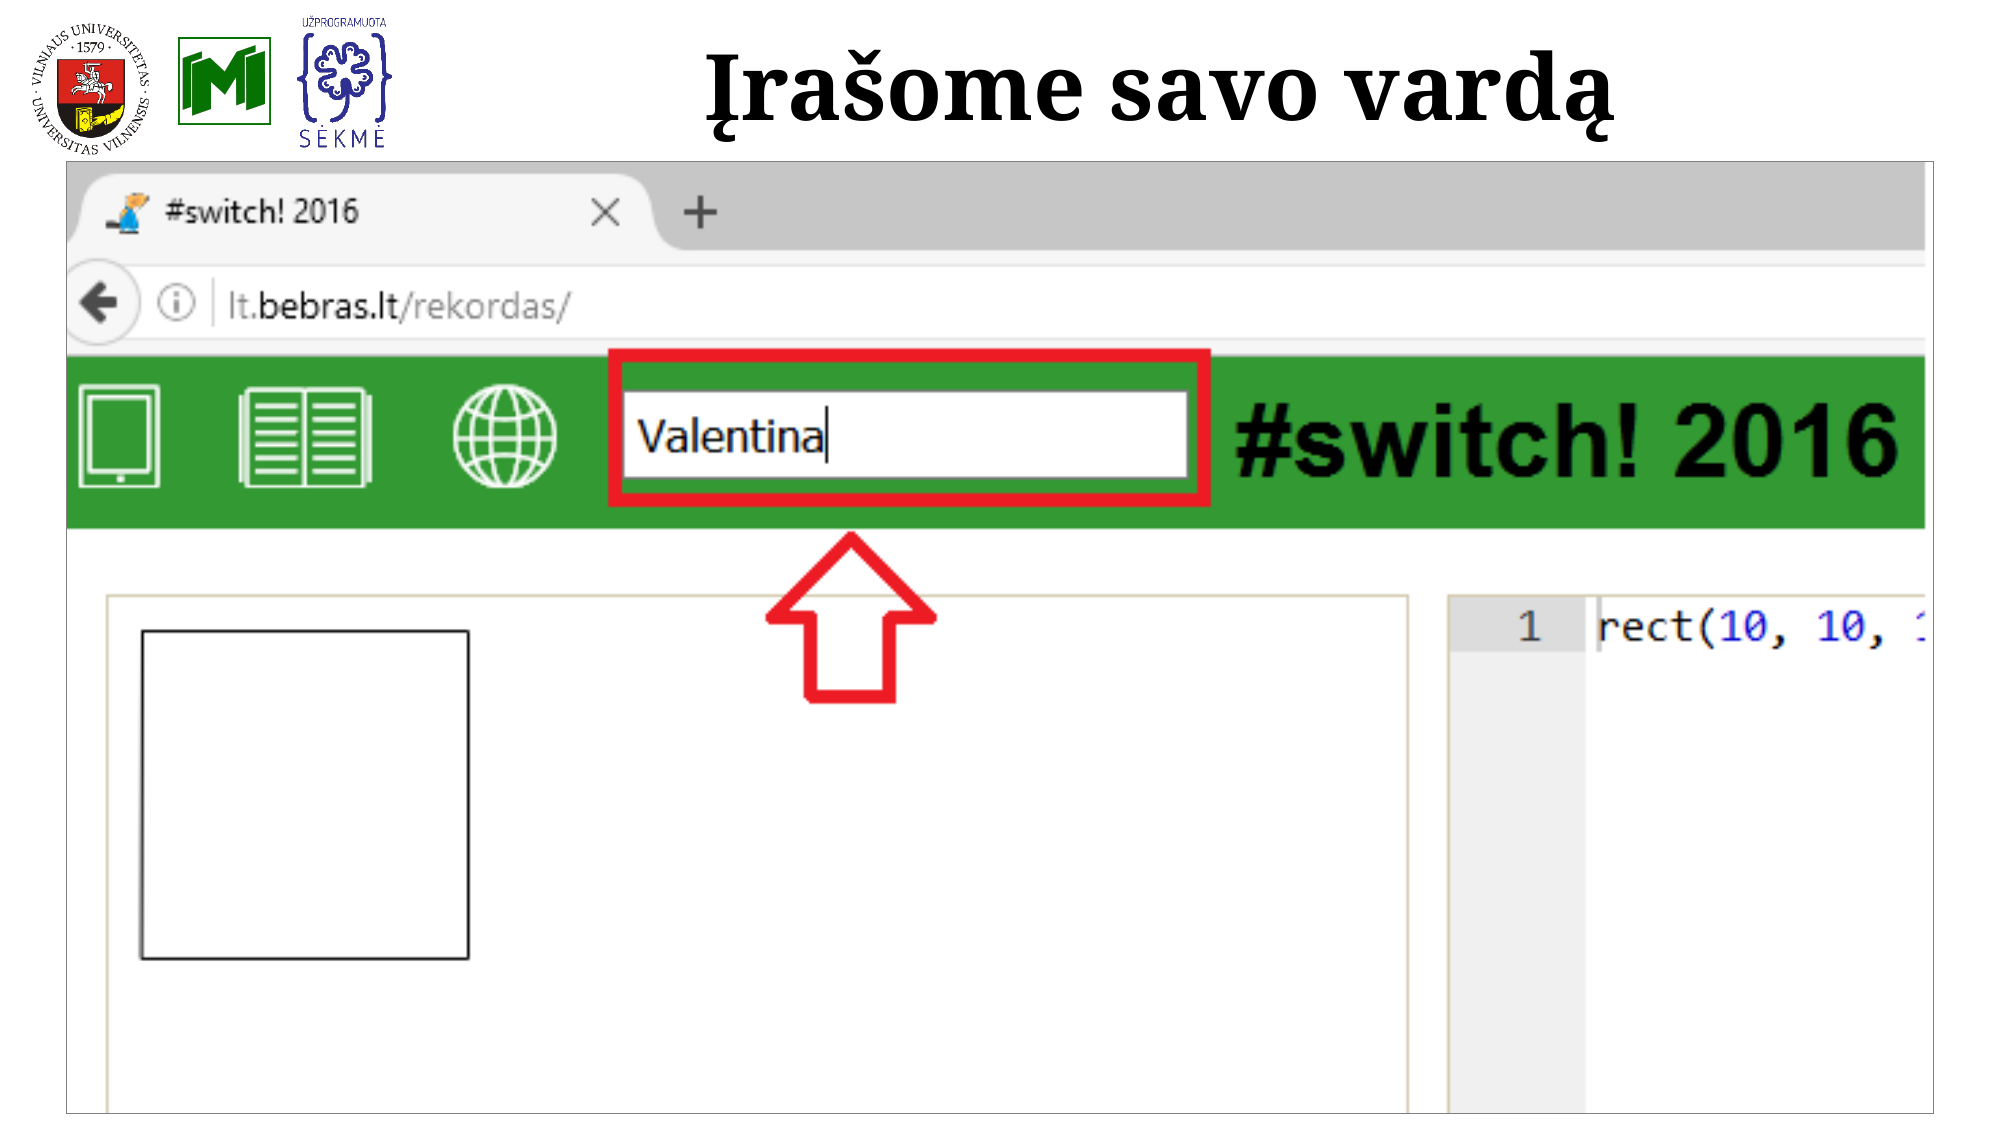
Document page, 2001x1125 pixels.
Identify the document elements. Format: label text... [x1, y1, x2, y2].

picture [30, 0, 1934, 1114]
title Įrašome savo vardą [298, 32, 2000, 150]
